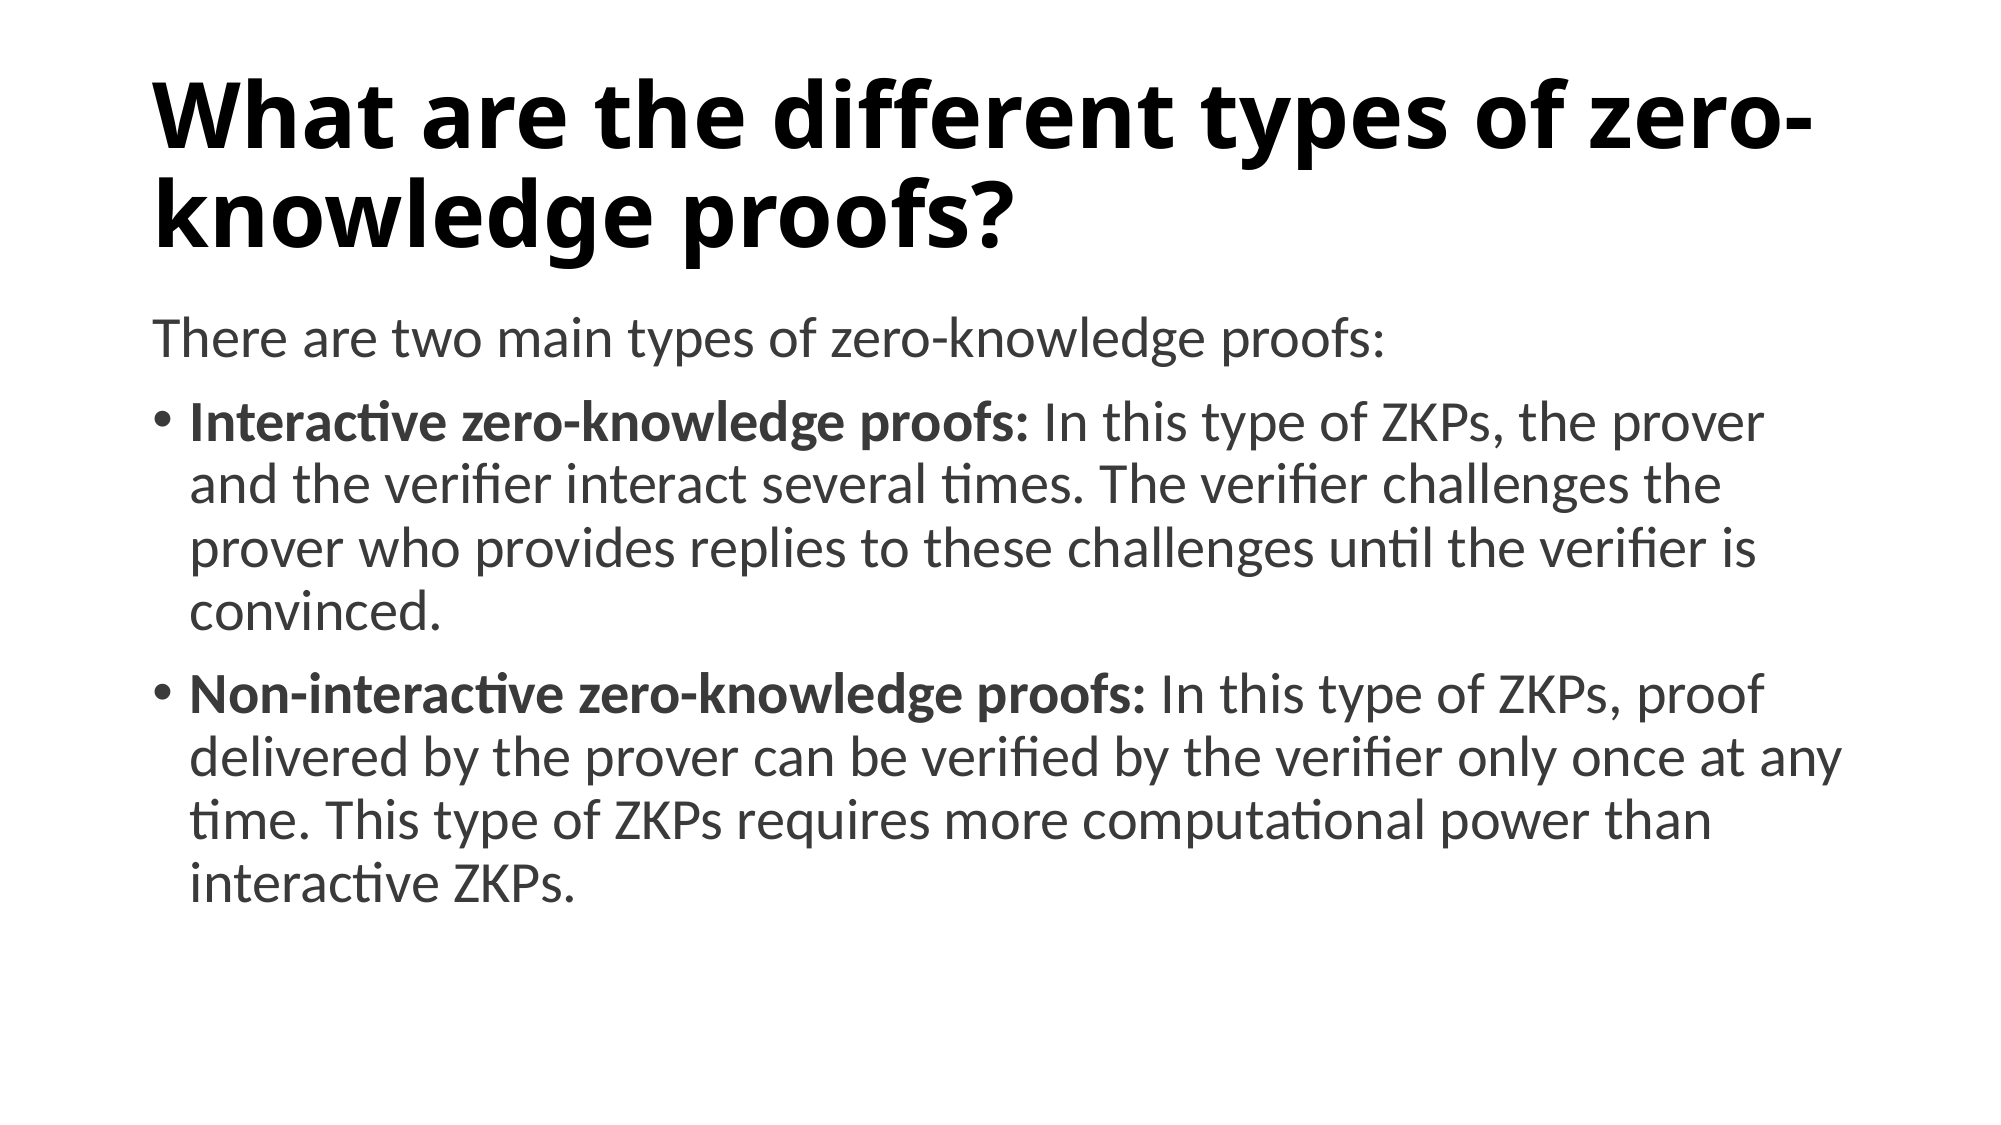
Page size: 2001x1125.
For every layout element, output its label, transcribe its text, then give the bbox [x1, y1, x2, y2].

title What are the different types of zero-knowledge proofs? [137, 59, 1863, 278]
list There are two main types of zero-knowledge proofs: Interactive zero-knowledge proofs: In this type of ZKPs, the prover and the verifier interact several times. The verifier challenges the prover who provides replies to these challenges until the verifier is convinced. Non-interactive zero-knowledge proofs: In this type of ZKPs, proof delivered by the prover can be verified by the verifier only once at any time. This type of ZKPs requires more computational power than interactive ZKPs. [137, 299, 1863, 1014]
